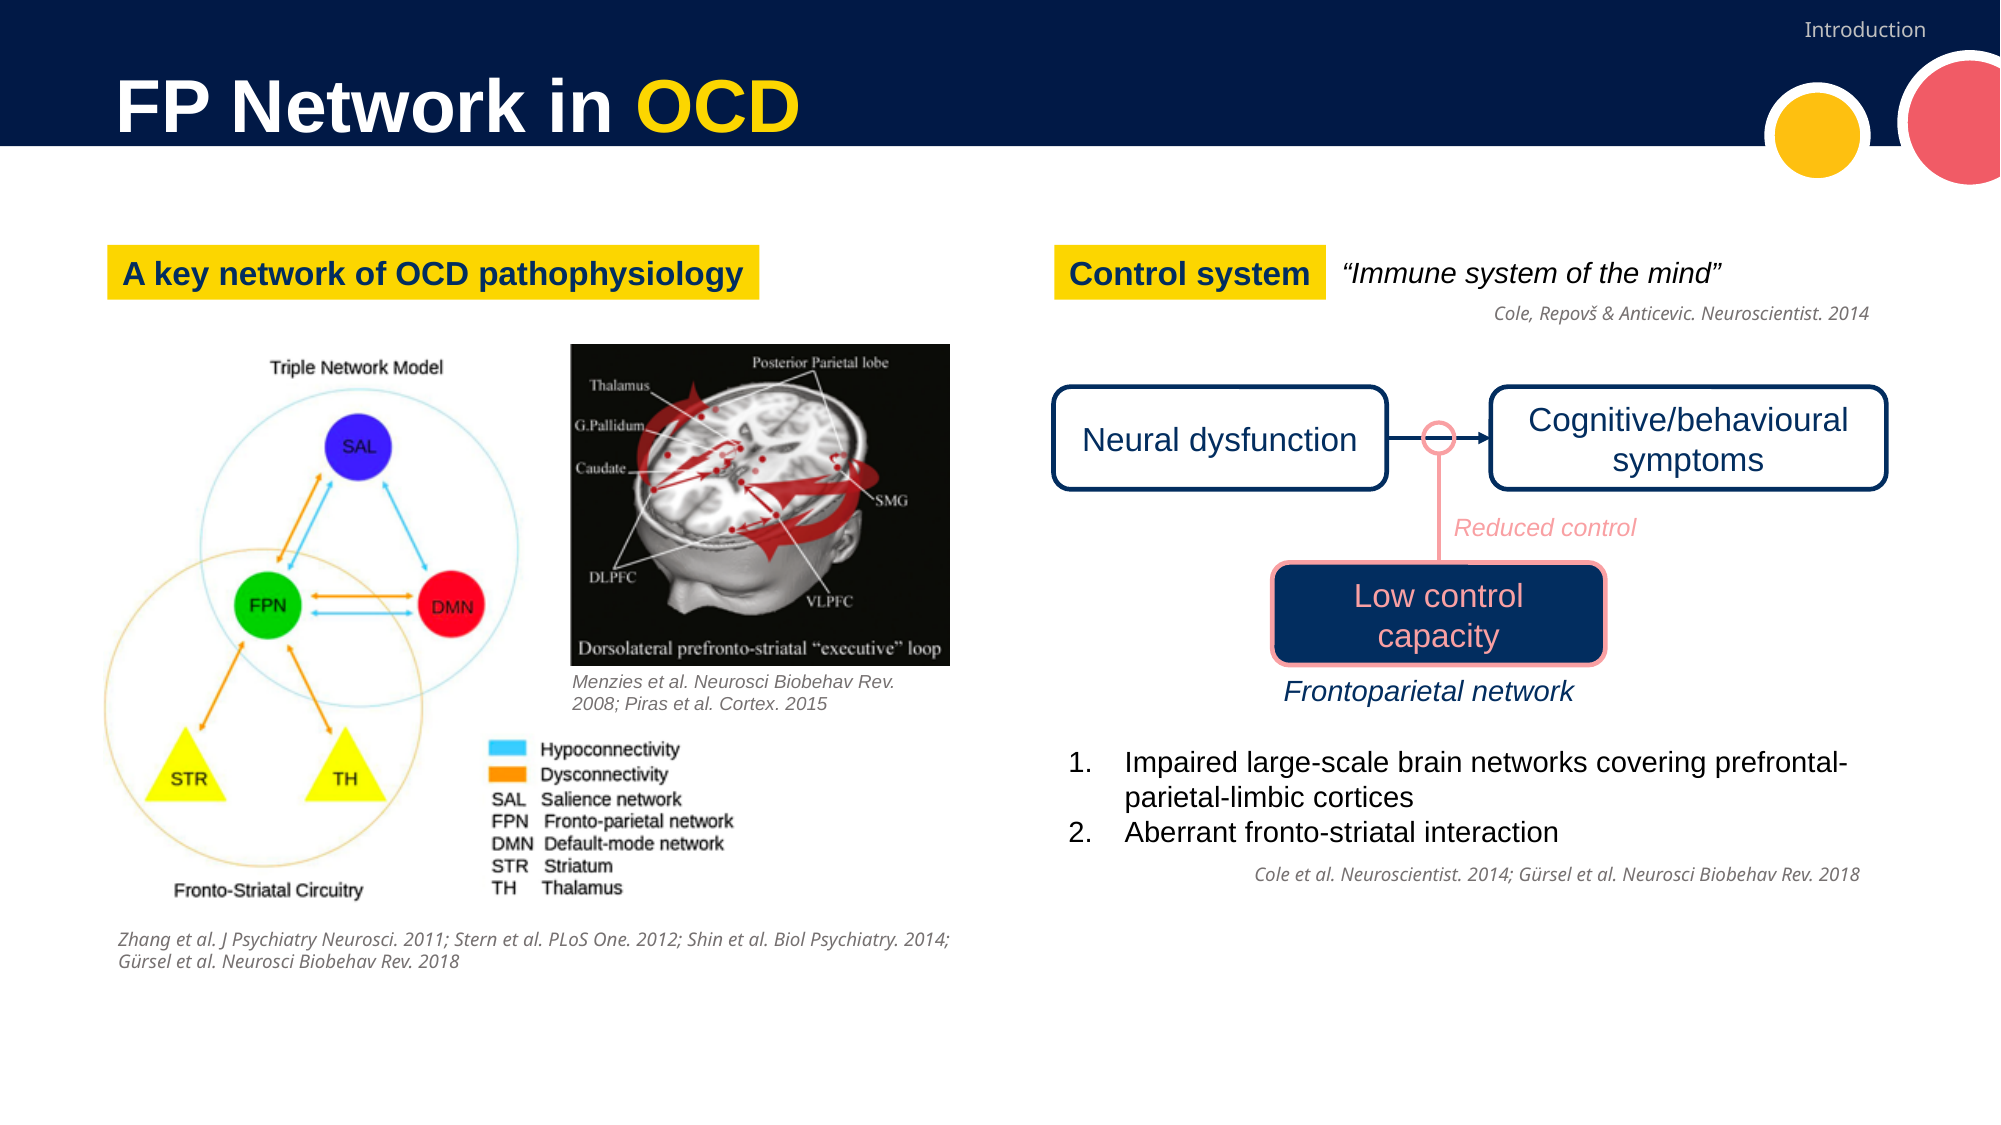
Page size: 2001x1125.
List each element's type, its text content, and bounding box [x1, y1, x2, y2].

text_box Menzies et al. Neurosci Biobehav Rev. 2008; Piras et al. Cortex. 2015 [736, 666, 950, 722]
text_box FP Network in OCD [101, 49, 817, 155]
text_box [1768, 86, 1867, 185]
text_box Frontoparietal network [1268, 665, 1590, 716]
text_box Introduction [1789, 9, 1941, 50]
picture [103, 344, 950, 904]
text_box A key network of OCD pathophysiology [107, 244, 760, 300]
text_box Reduced control [1439, 504, 1652, 549]
text_box Control system [1054, 244, 1326, 300]
text_box Cognitive/behavioural symptoms [1489, 385, 1888, 491]
text_box [1901, 54, 2000, 191]
text_box Low control capacity [1271, 561, 1607, 666]
text_box Neural dysfunction [1052, 385, 1388, 491]
text_box Impaired large-scale brain networks covering prefrontal-parietal-limbic cortices Aberrant fronto-striatal interaction [1053, 735, 1887, 856]
text_box [1422, 439, 1456, 455]
text_box Zhang et al. J Psychiatry Neurosci. 2011; Stern et al. PLoS One. 2012; Shin et al. Biol Psychiatry. 2014; Gürsel et al. Neurosci Biobehav Rev. 2018 [103, 920, 1000, 980]
text_box Cole et al. Neuroscientist. 2014; Gürsel et al. Neurosci Biobehav Rev. 2018 [1239, 855, 1875, 893]
text_box [0, 0, 2000, 147]
text_box Cole, Repovš & Anticevic. Neuroscientist. 2014 [1478, 294, 1884, 332]
text_box [1422, 421, 1456, 437]
text_box “Immune system of the mind” [1327, 247, 1737, 298]
